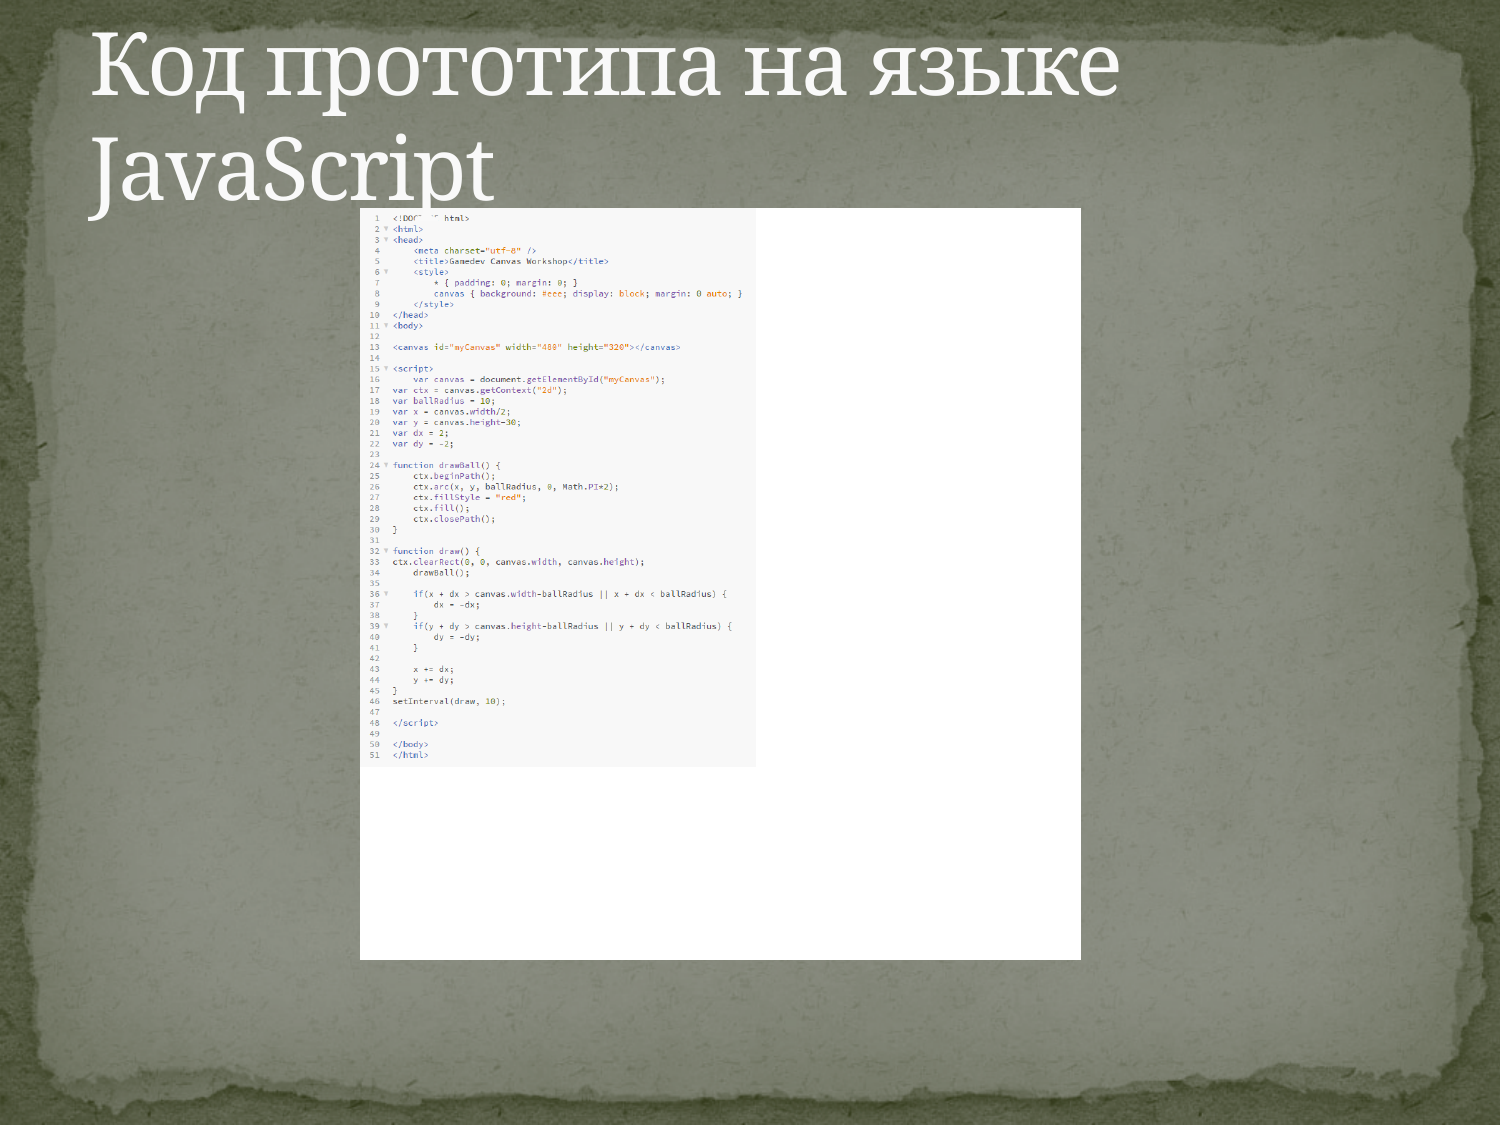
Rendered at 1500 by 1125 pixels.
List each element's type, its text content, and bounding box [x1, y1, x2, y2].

title Код прототипа на языке JavaScript [74, 24, 1425, 225]
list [362, 208, 1081, 959]
